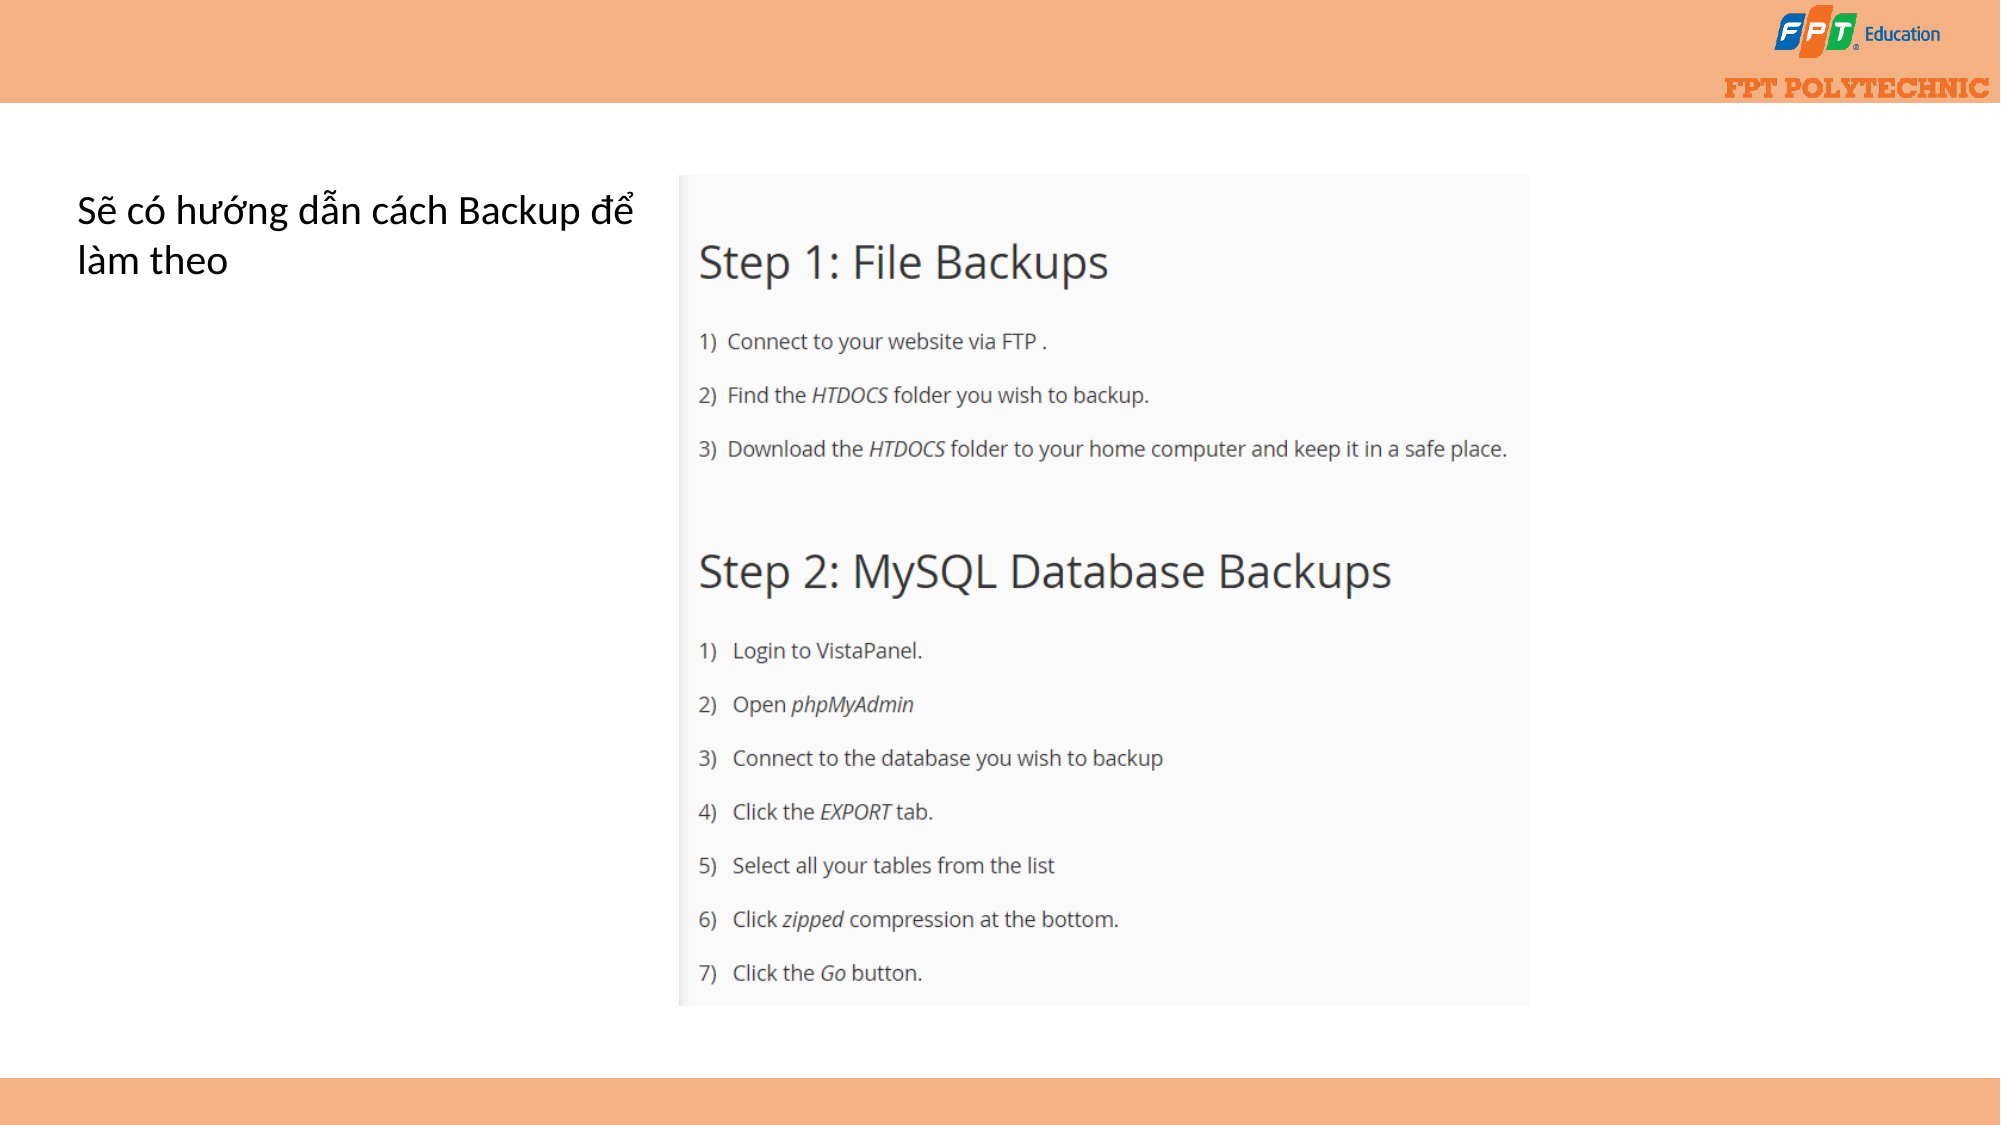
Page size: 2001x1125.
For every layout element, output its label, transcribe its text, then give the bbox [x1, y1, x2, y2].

picture [1724, 5, 1990, 98]
text_box Sẽ có hướng dẫn cách Backup để làm theo [62, 175, 679, 291]
text_box [0, 1077, 2000, 1125]
picture [679, 175, 1530, 1006]
text_box [0, 0, 2000, 104]
